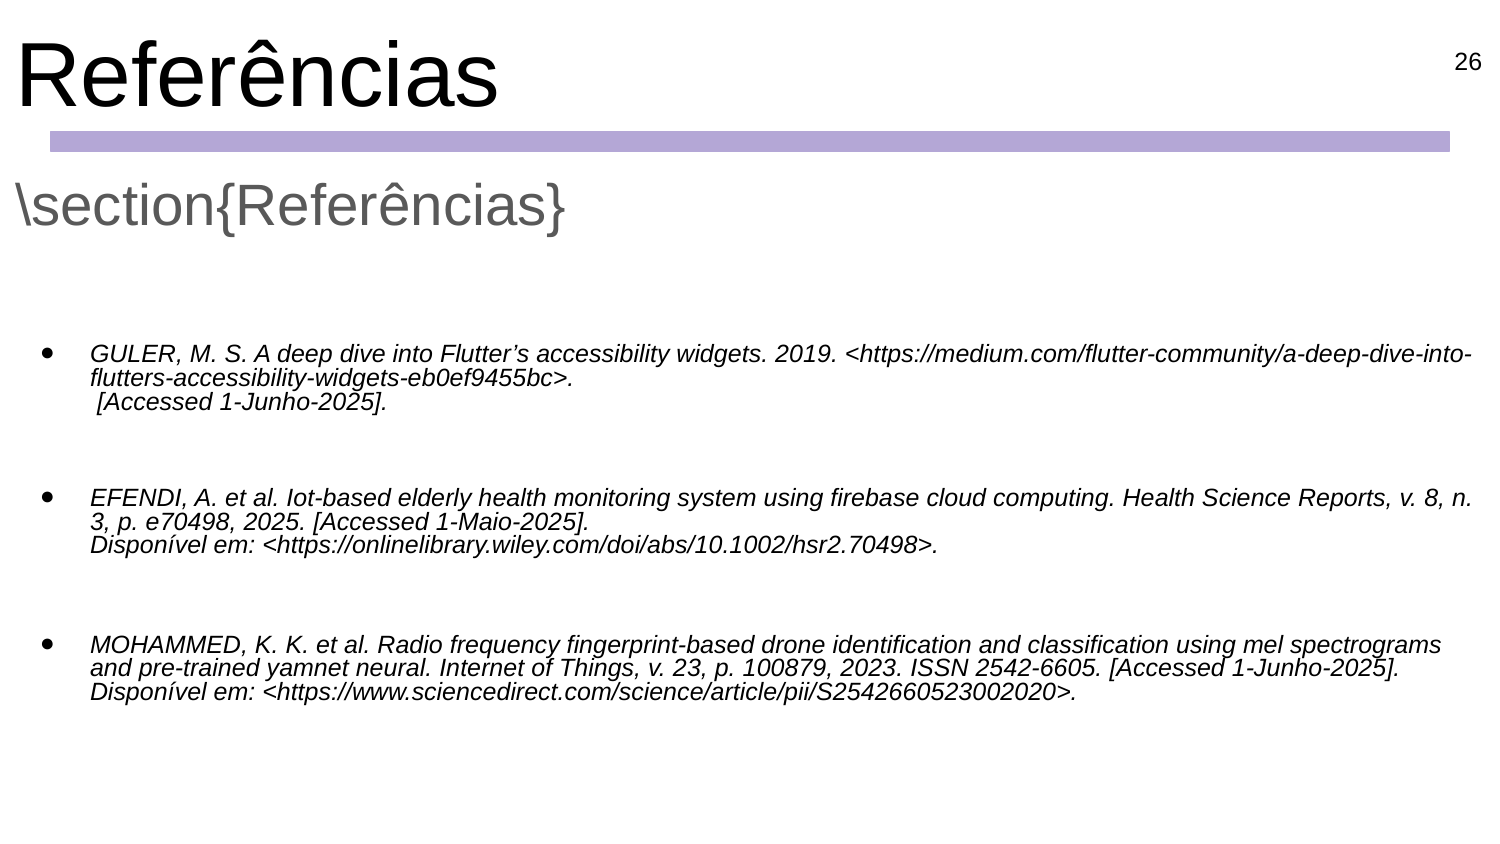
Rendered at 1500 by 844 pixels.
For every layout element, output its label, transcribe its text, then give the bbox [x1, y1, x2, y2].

subtitle \section{Referências} [0, 151, 1500, 282]
subtitle GULER, M. S. A deep dive into Flutter’s accessibility widgets. 2019. <https://medium.com/flutter-community/a-deep-dive-into-flutters-accessibility-widgets-eb0ef9455bc>. [Accessed 1-Junho-2025]. [0, 328, 1500, 459]
text_box [51, 131, 1449, 152]
title Referências [0, 0, 1398, 140]
subtitle EFENDI, A. et al. Iot-based elderly health monitoring system using firebase cloud computing. Health Science Reports, v. 8, n. 3, p. e70498, 2025. [Accessed 1-Maio-2025]. Disponível em: <https://onlinelibrary.wiley.com/doi/abs/10.1002/hsr2.70498>. [0, 471, 1500, 602]
text_box 26 [1436, 30, 1500, 91]
subtitle MOHAMMED, K. K. et al. Radio frequency fingerprint-based drone identification and classification using mel spectrograms and pre-trained yamnet neural. Internet of Things, v. 23, p. 100879, 2023. ISSN 2542-6605. [Accessed 1-Junho-2025]. Disponível em: <https://www.sciencedirect.com/science/article/pii/S2542660523002020>. [0, 618, 1500, 749]
